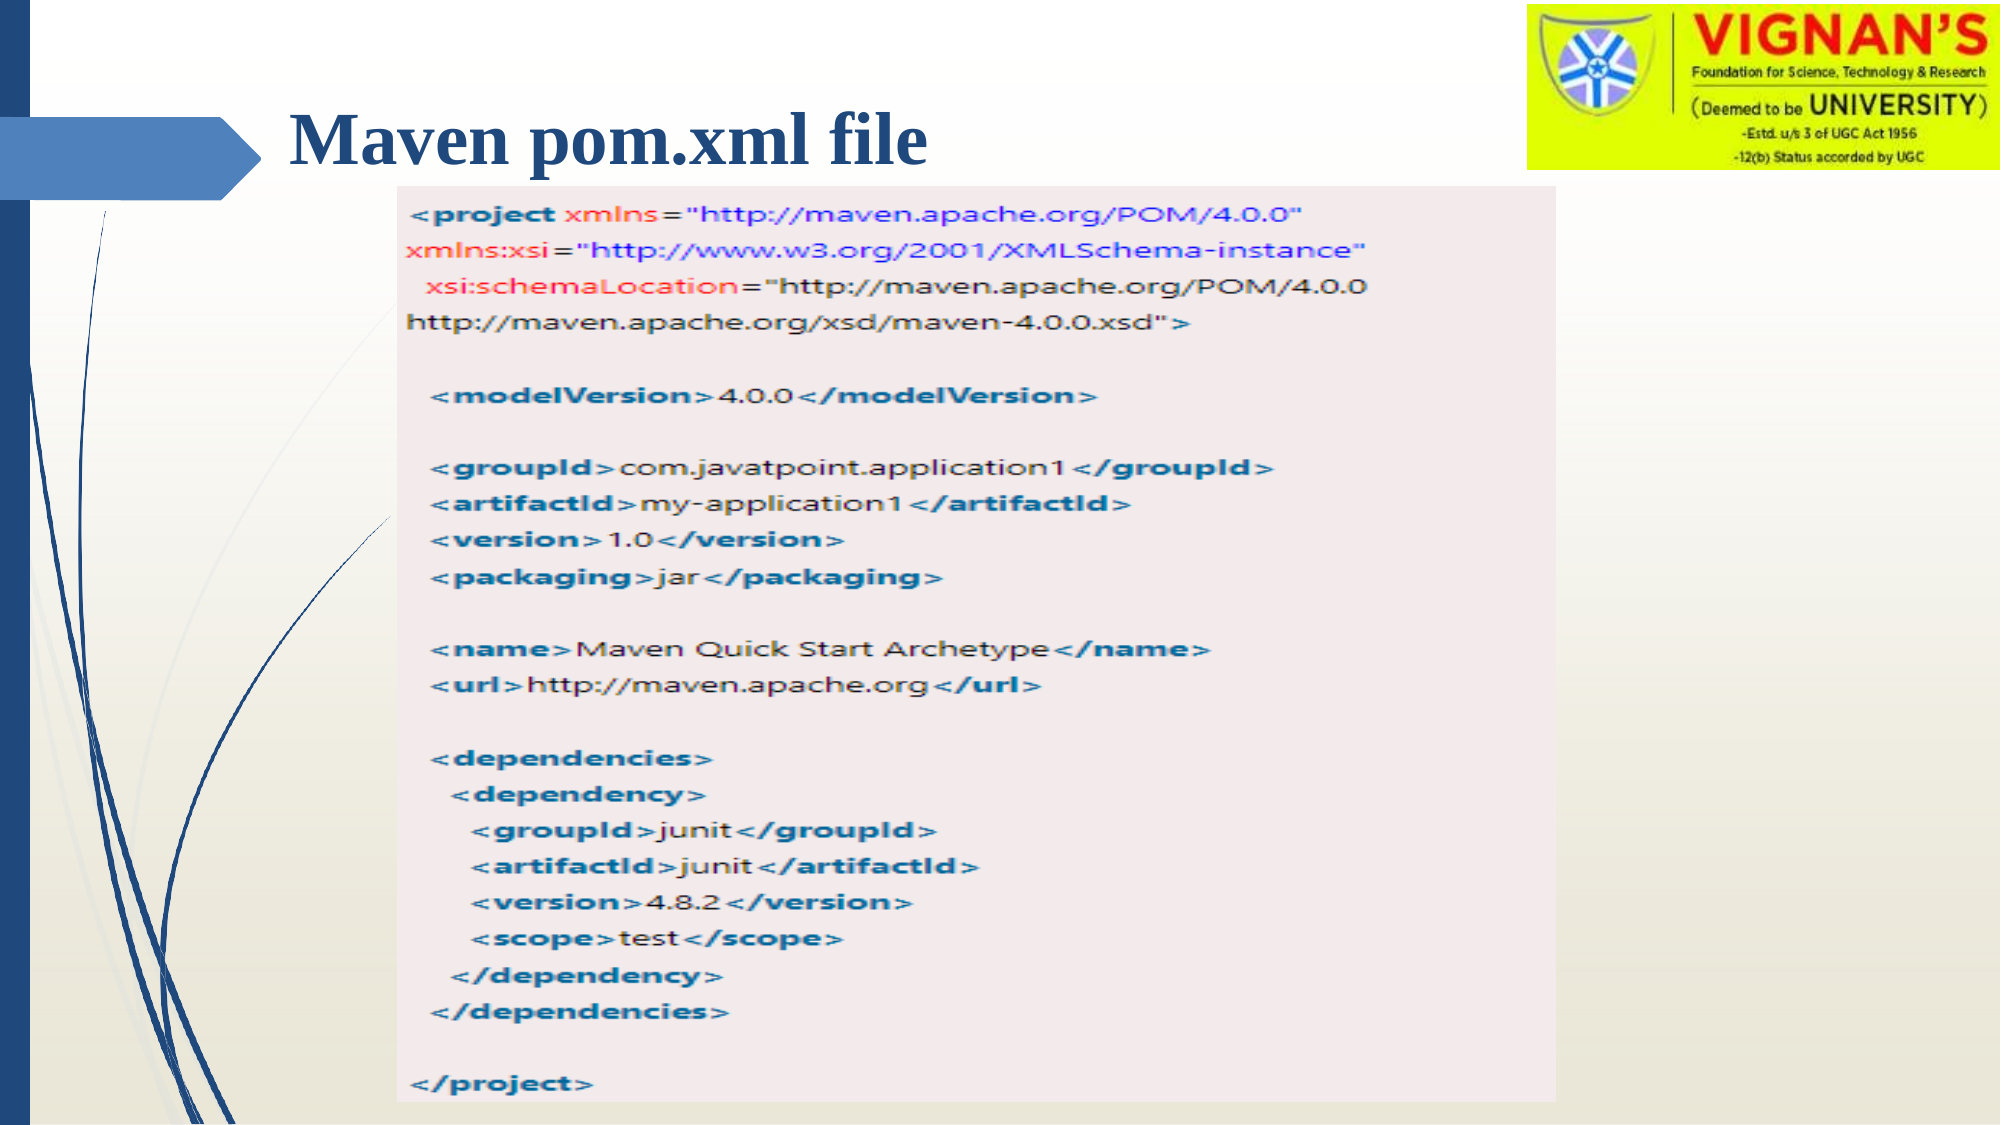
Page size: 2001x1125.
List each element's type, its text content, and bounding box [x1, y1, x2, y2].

text_box Maven pom.xml file [287, 87, 1933, 272]
picture [30, 0, 2000, 1125]
